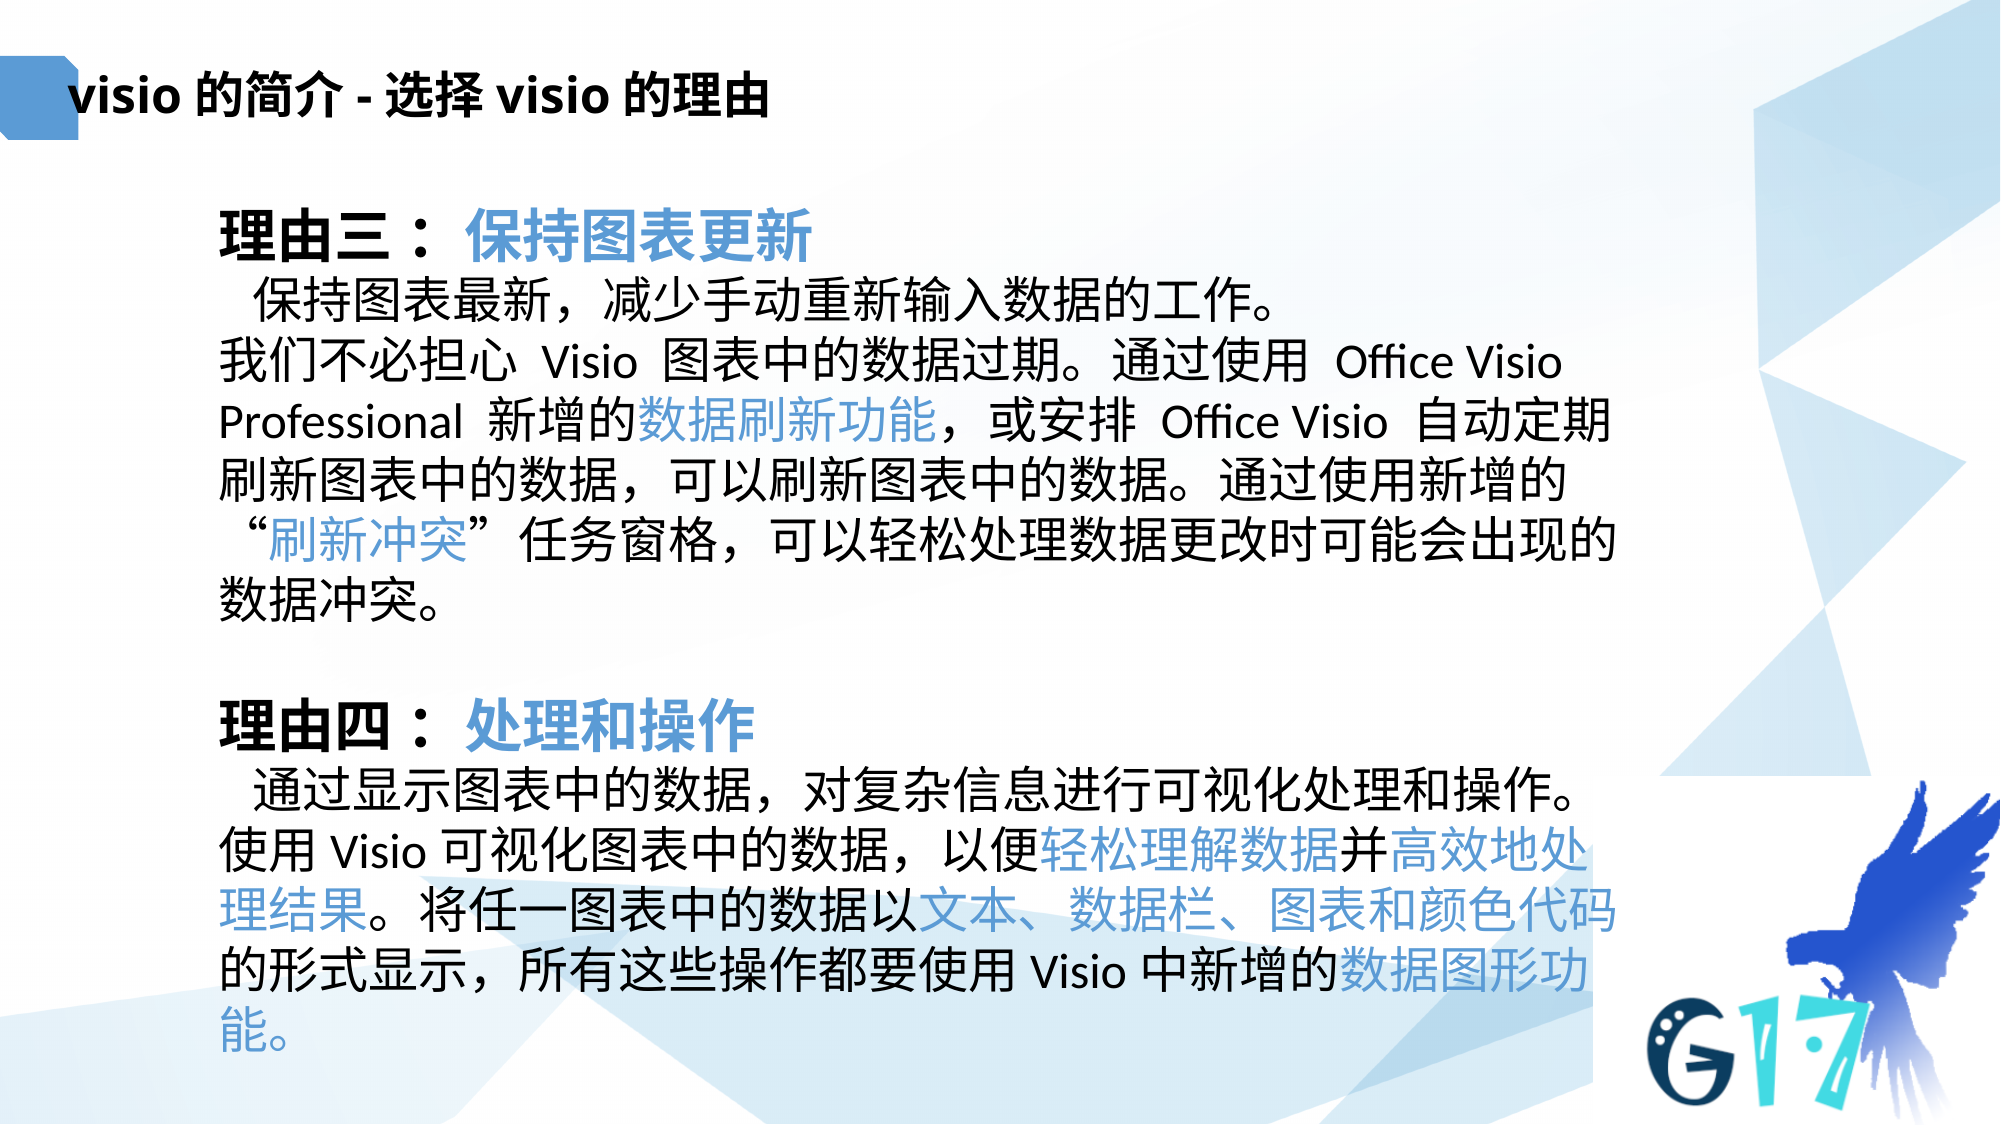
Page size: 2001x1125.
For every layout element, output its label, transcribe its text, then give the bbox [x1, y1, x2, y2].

text_box 理由三 ：保持图表更新 保持图表最新，减少手动重新输入数据的工作。 我们不必担心 Visio 图表中的数据过期。通过使用 Office Visio Professional 新增的数据刷新功能，或安排 Office Visio 自动定期刷新图表中的数据，可以刷新图表中的数据。通过使用新增的“刷新冲突”任务窗格，可以轻松处理数据更改时可能会出现的数据冲突。 理由四 ：处理和操作 通过显示图表中的数据，对复杂信息进行可视化处理和操作。 使用Visio可视化图表中的数据，以便轻松理解数据并高效地处理结果。将任一图表中的数据以文本、数据栏、图表和颜色代码的形式显示，所有这些操作都要使用Visio中新增的数据图形功能。 [203, 191, 1649, 1067]
text_box [0, 54, 80, 141]
text_box visio的简介-选择visio的理由 [52, 55, 788, 131]
picture [0, 0, 2001, 1125]
